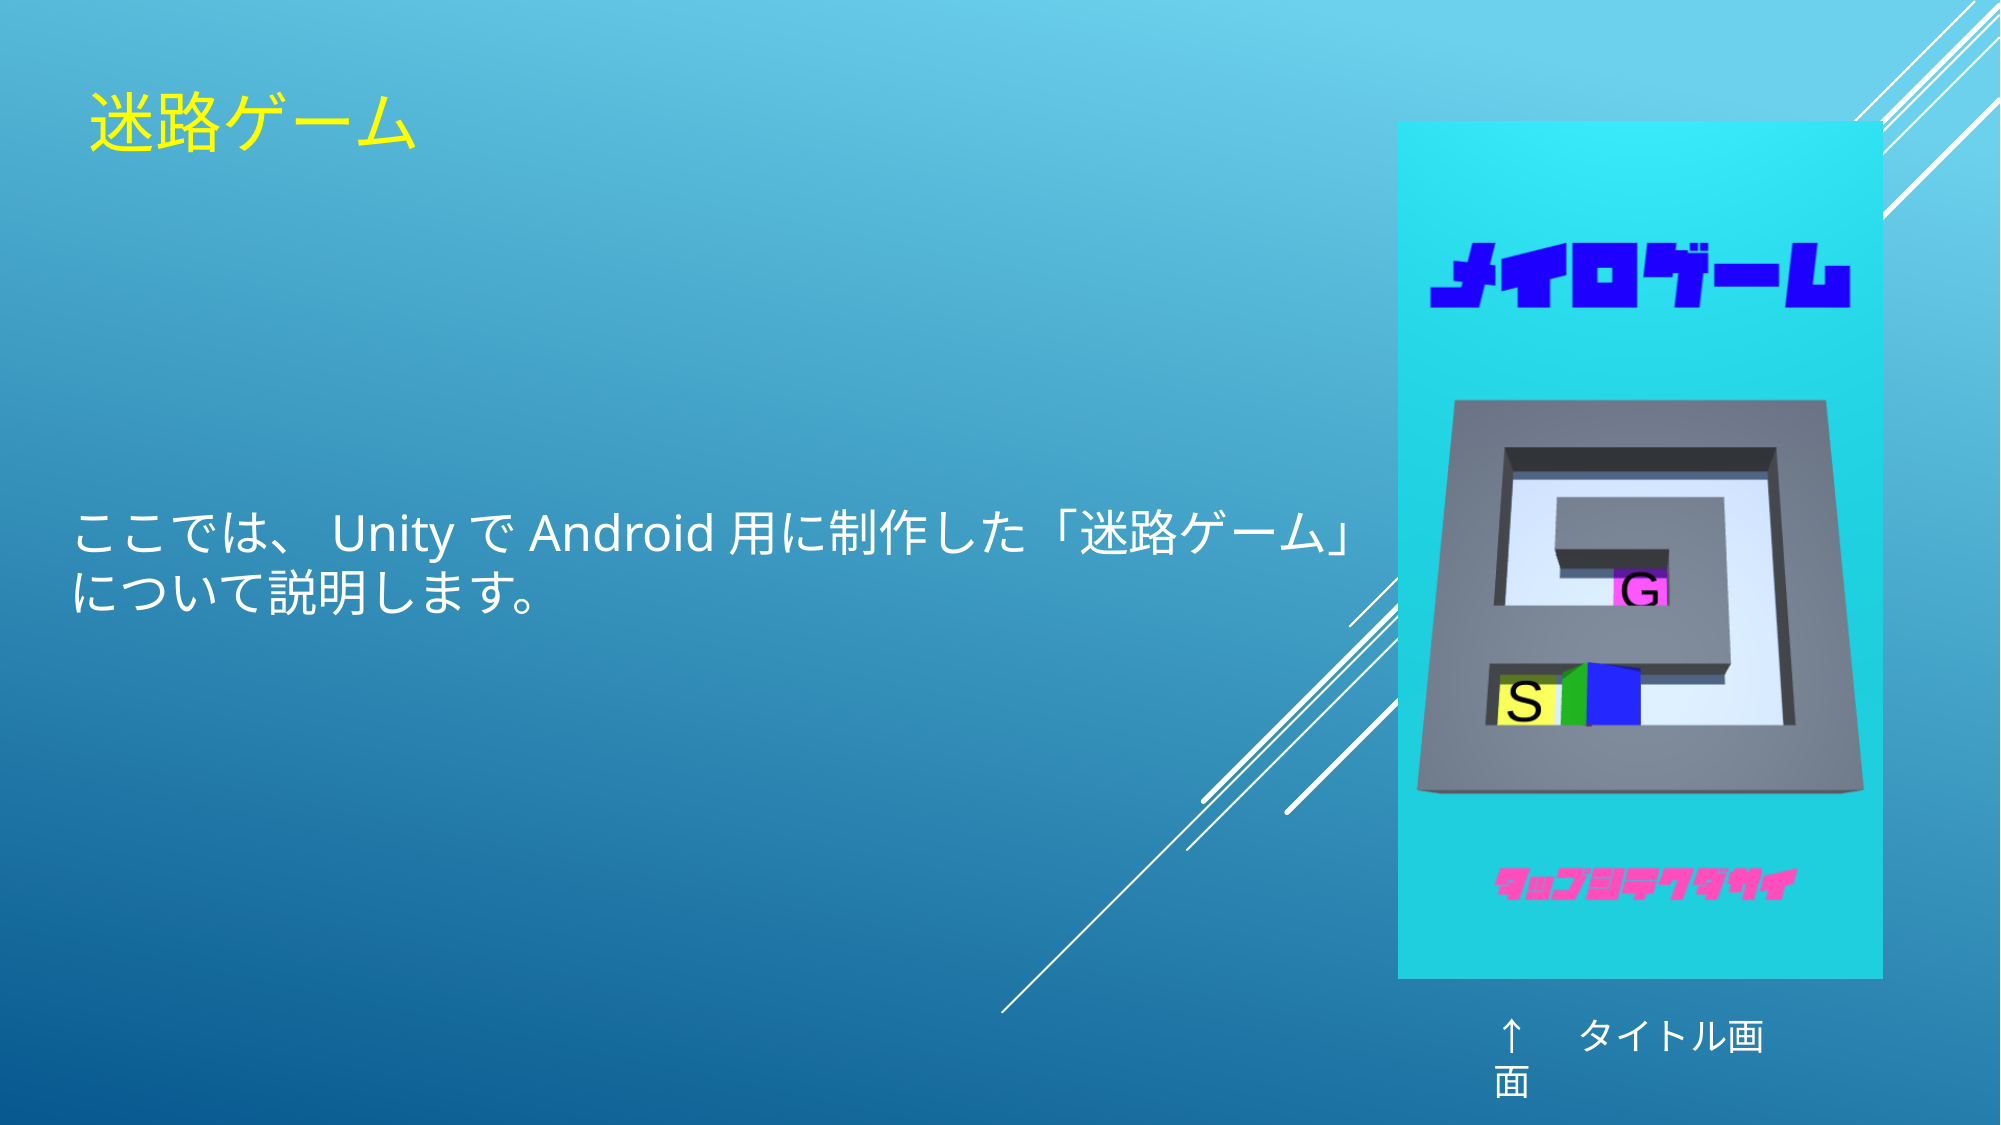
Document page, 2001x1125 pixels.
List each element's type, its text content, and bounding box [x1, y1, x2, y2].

picture [1397, 120, 1883, 979]
text_box ↑ タイトル画面 [1479, 1005, 1800, 1111]
text_box 迷路ゲーム [74, 73, 436, 168]
text_box ここでは、UnityでAndroid用に制作した「迷路ゲーム」 について説明します。 [54, 494, 1393, 629]
